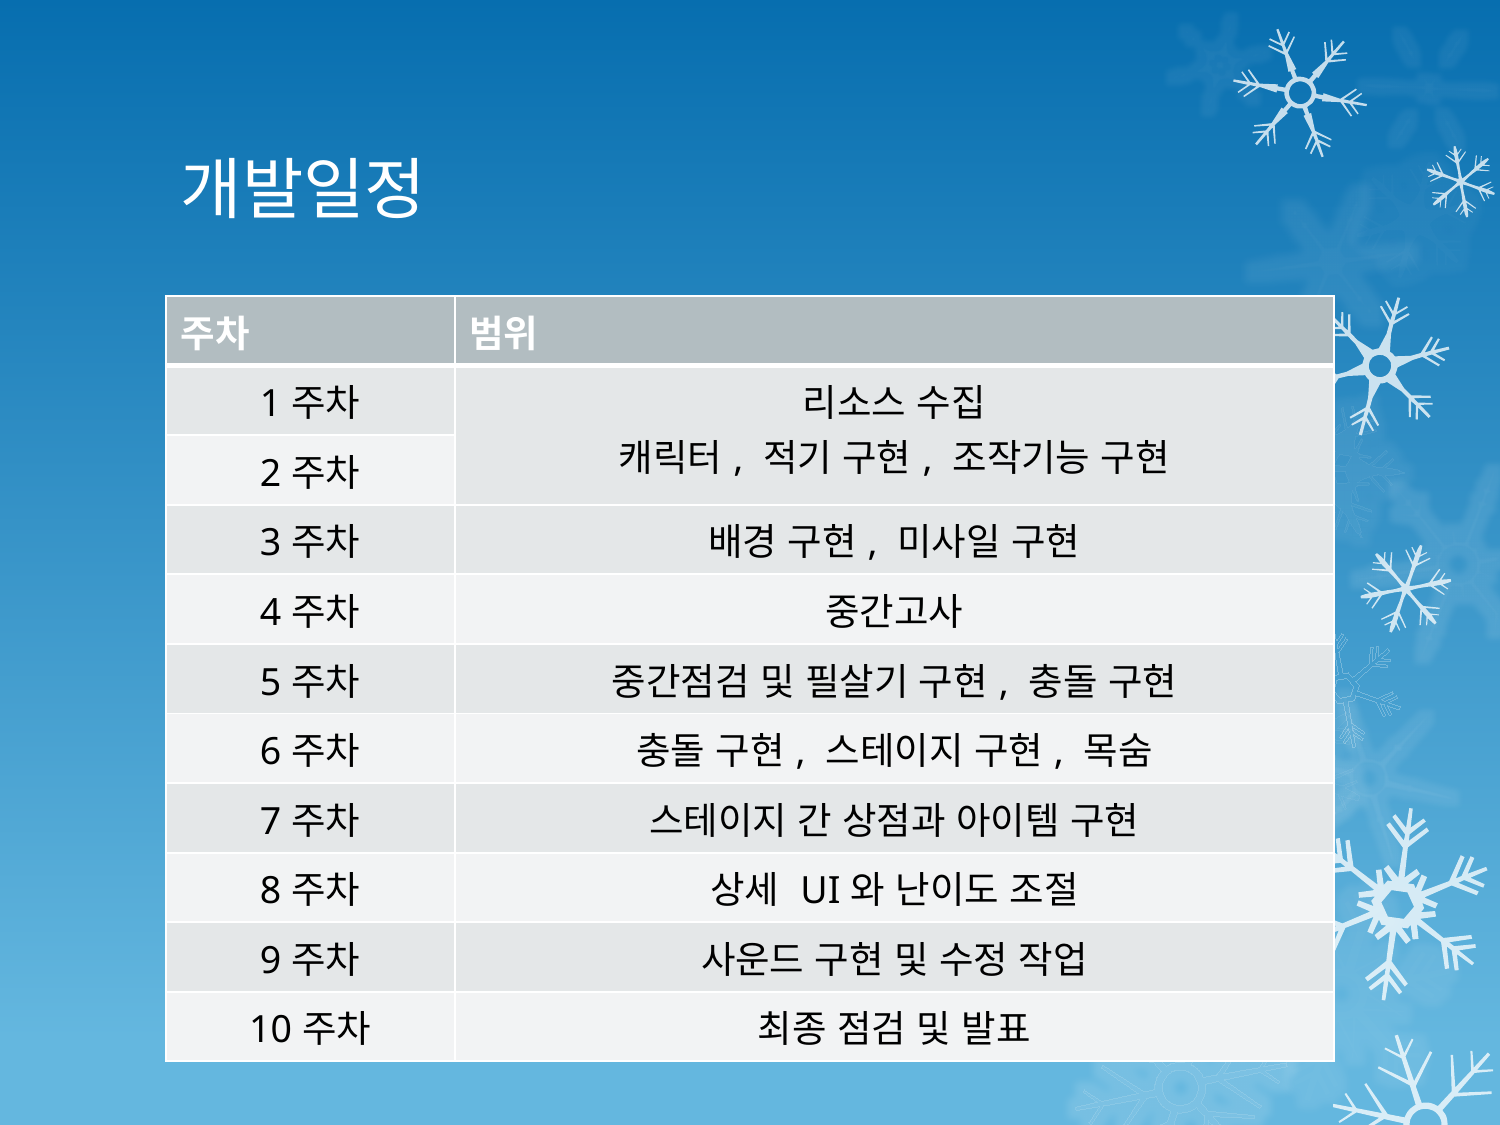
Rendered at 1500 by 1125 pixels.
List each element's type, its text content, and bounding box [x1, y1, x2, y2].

table_cell 3주차 [167, 506, 454, 573]
table_cell 사운드 구현 및 수정 작업 [456, 923, 1333, 991]
table_cell 충돌 구현, 스테이지 구현, 목숨 [456, 714, 1333, 782]
table_cell 6주차 [167, 714, 454, 782]
table_cell 최종 점검 및 발표 [456, 993, 1333, 1060]
table_cell 중간고사 [456, 575, 1333, 643]
table_cell 7주차 [167, 784, 454, 852]
table_cell 2주차 [167, 436, 454, 504]
table_cell 스테이지 간 상점과 아이템 구현 [456, 784, 1333, 852]
table_header 주차 [167, 297, 454, 363]
table_cell 5주차 [167, 645, 454, 713]
table_cell 9주차 [167, 923, 454, 991]
title 개발일정 [165, 110, 1335, 263]
table_cell 10주차 [167, 993, 454, 1060]
table_cell 리소스 수집 캐릭터, 적기 구현, 조작기능 구현 [456, 368, 1333, 504]
table_cell 4주차 [167, 575, 454, 643]
table_cell 1주차 [167, 368, 454, 434]
table_cell 중간점검 및 필살기 구현, 충돌 구현 [456, 645, 1333, 713]
table_cell 8주차 [167, 854, 454, 921]
table_cell 상세 UI와 난이도 조절 [456, 854, 1333, 921]
table_cell 배경 구현, 미사일 구현 [456, 506, 1333, 573]
table_header 범위 [456, 297, 1333, 363]
